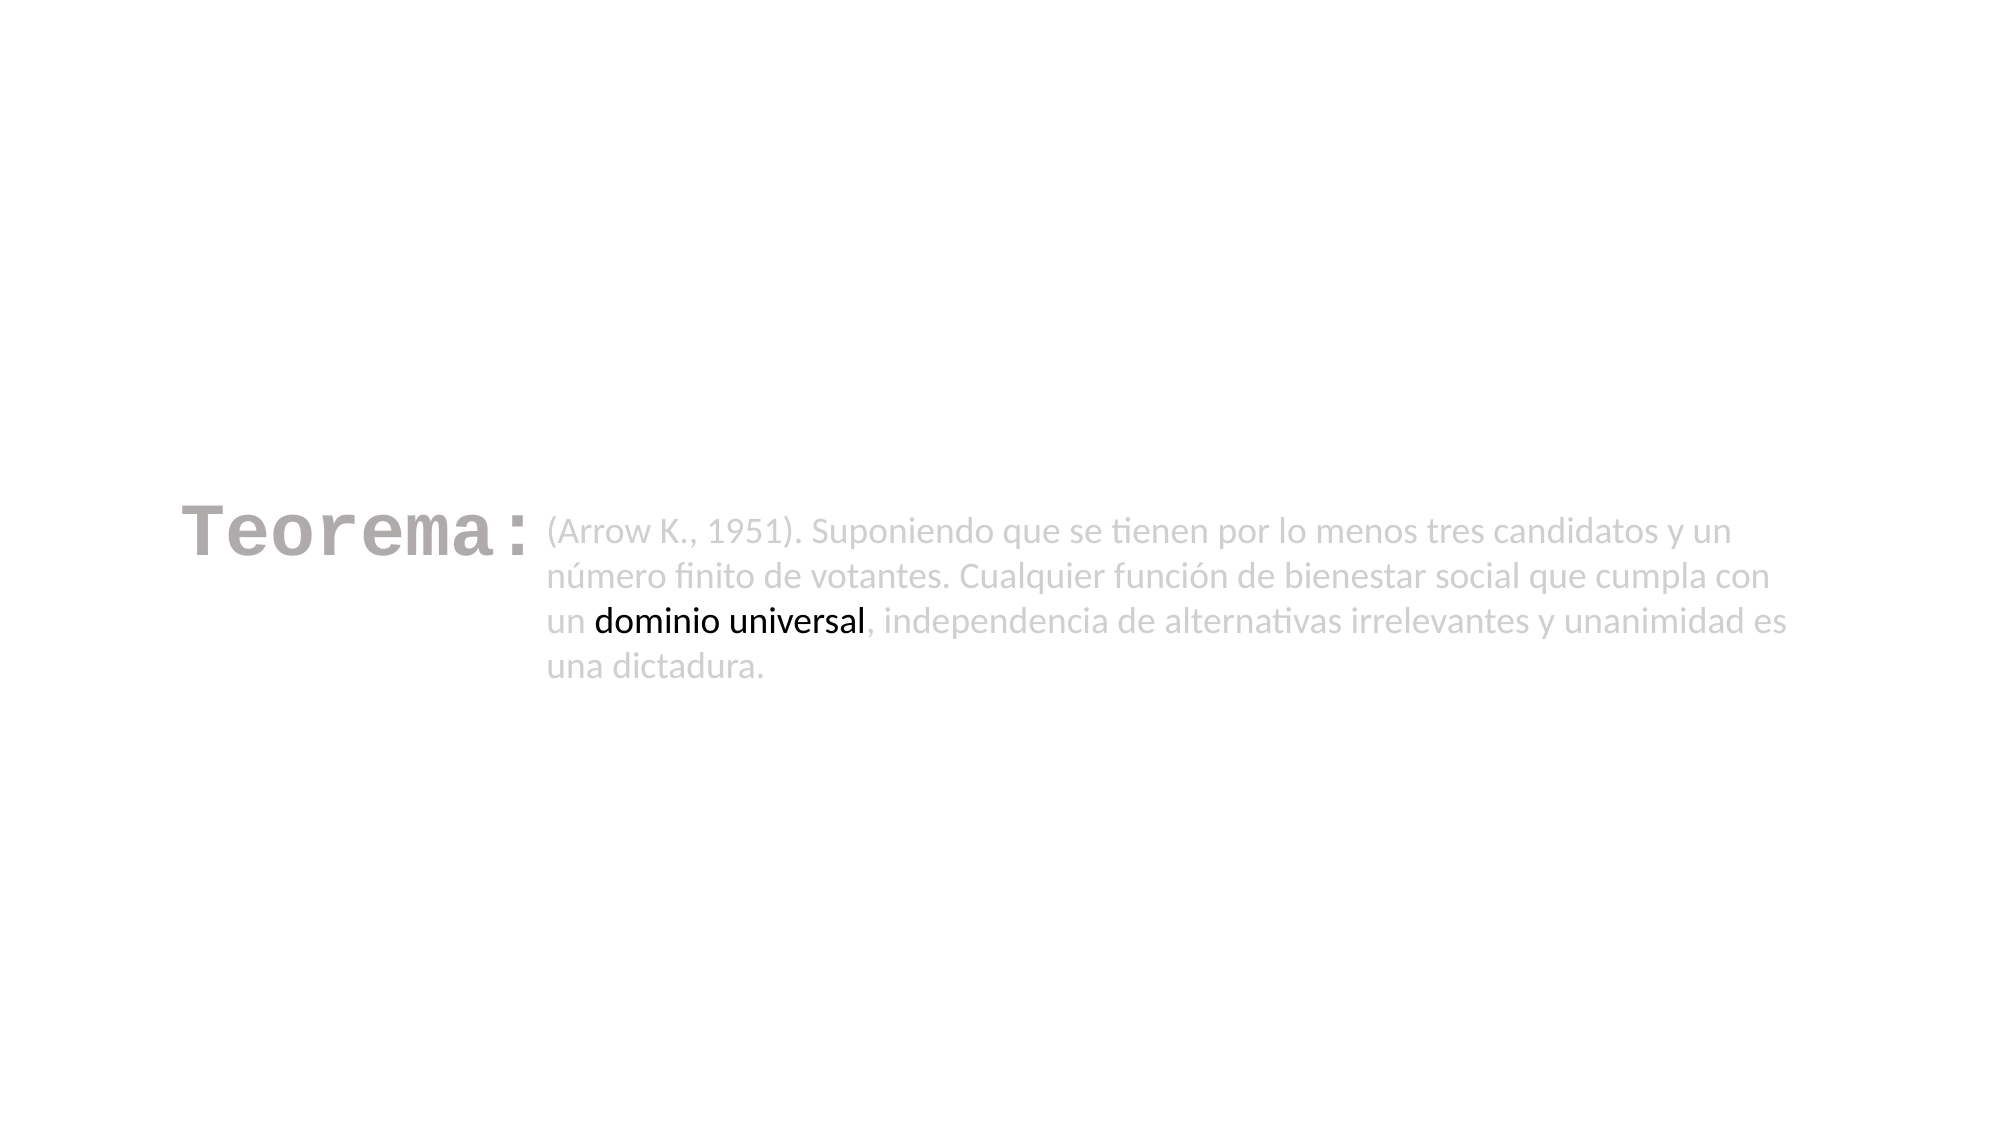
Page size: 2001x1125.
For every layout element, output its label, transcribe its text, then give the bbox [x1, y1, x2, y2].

text_box (Arrow K., 1951). Suponiendo que se tienen por lo menos tres candidatos y un número finito de votantes. Cualquier función de bienestar social que cumpla con un dominio universal, independencia de alternativas irrelevantes y unanimidad es una dictadura. [531, 498, 1820, 694]
text_box Teorema: [165, 473, 556, 579]
